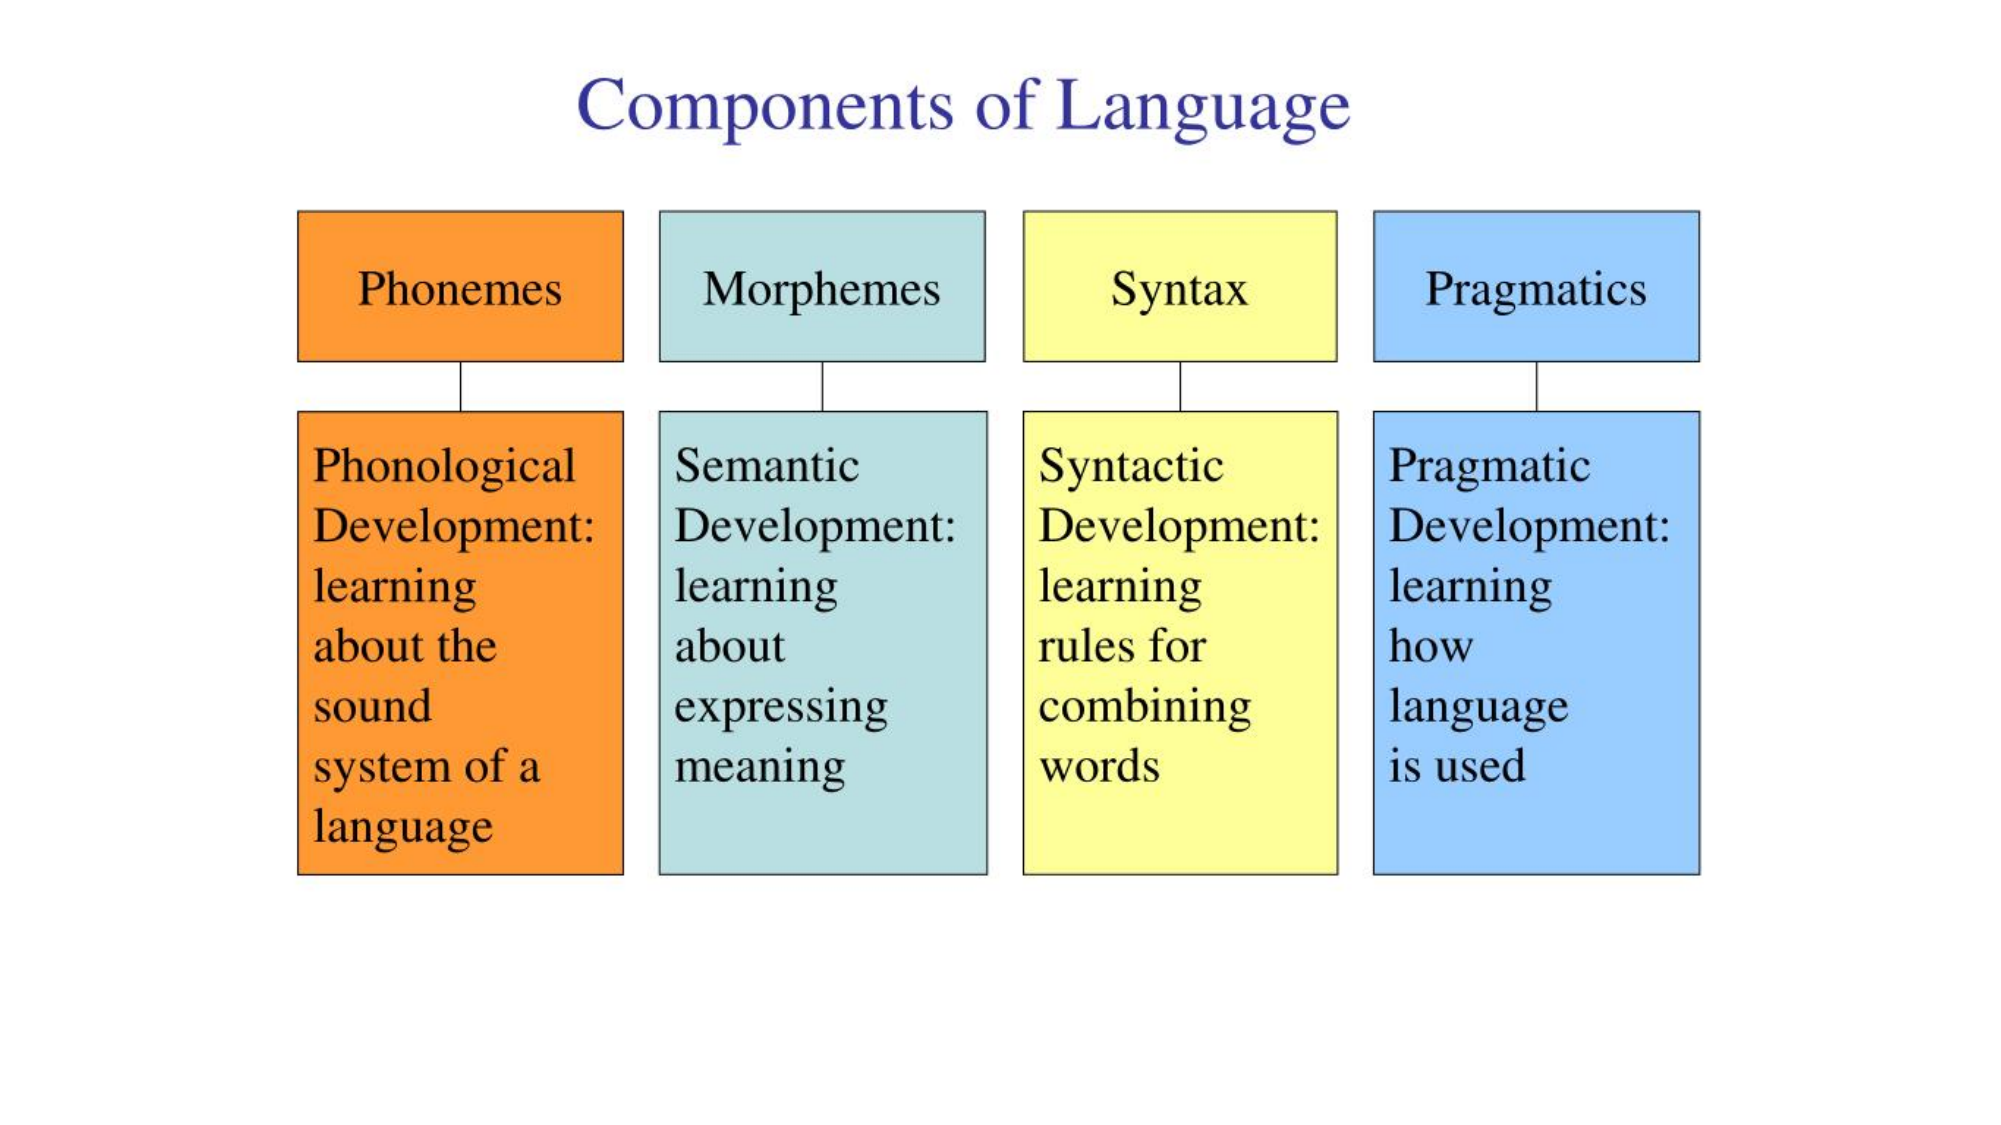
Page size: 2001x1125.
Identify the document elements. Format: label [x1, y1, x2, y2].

picture [249, 0, 1750, 1125]
